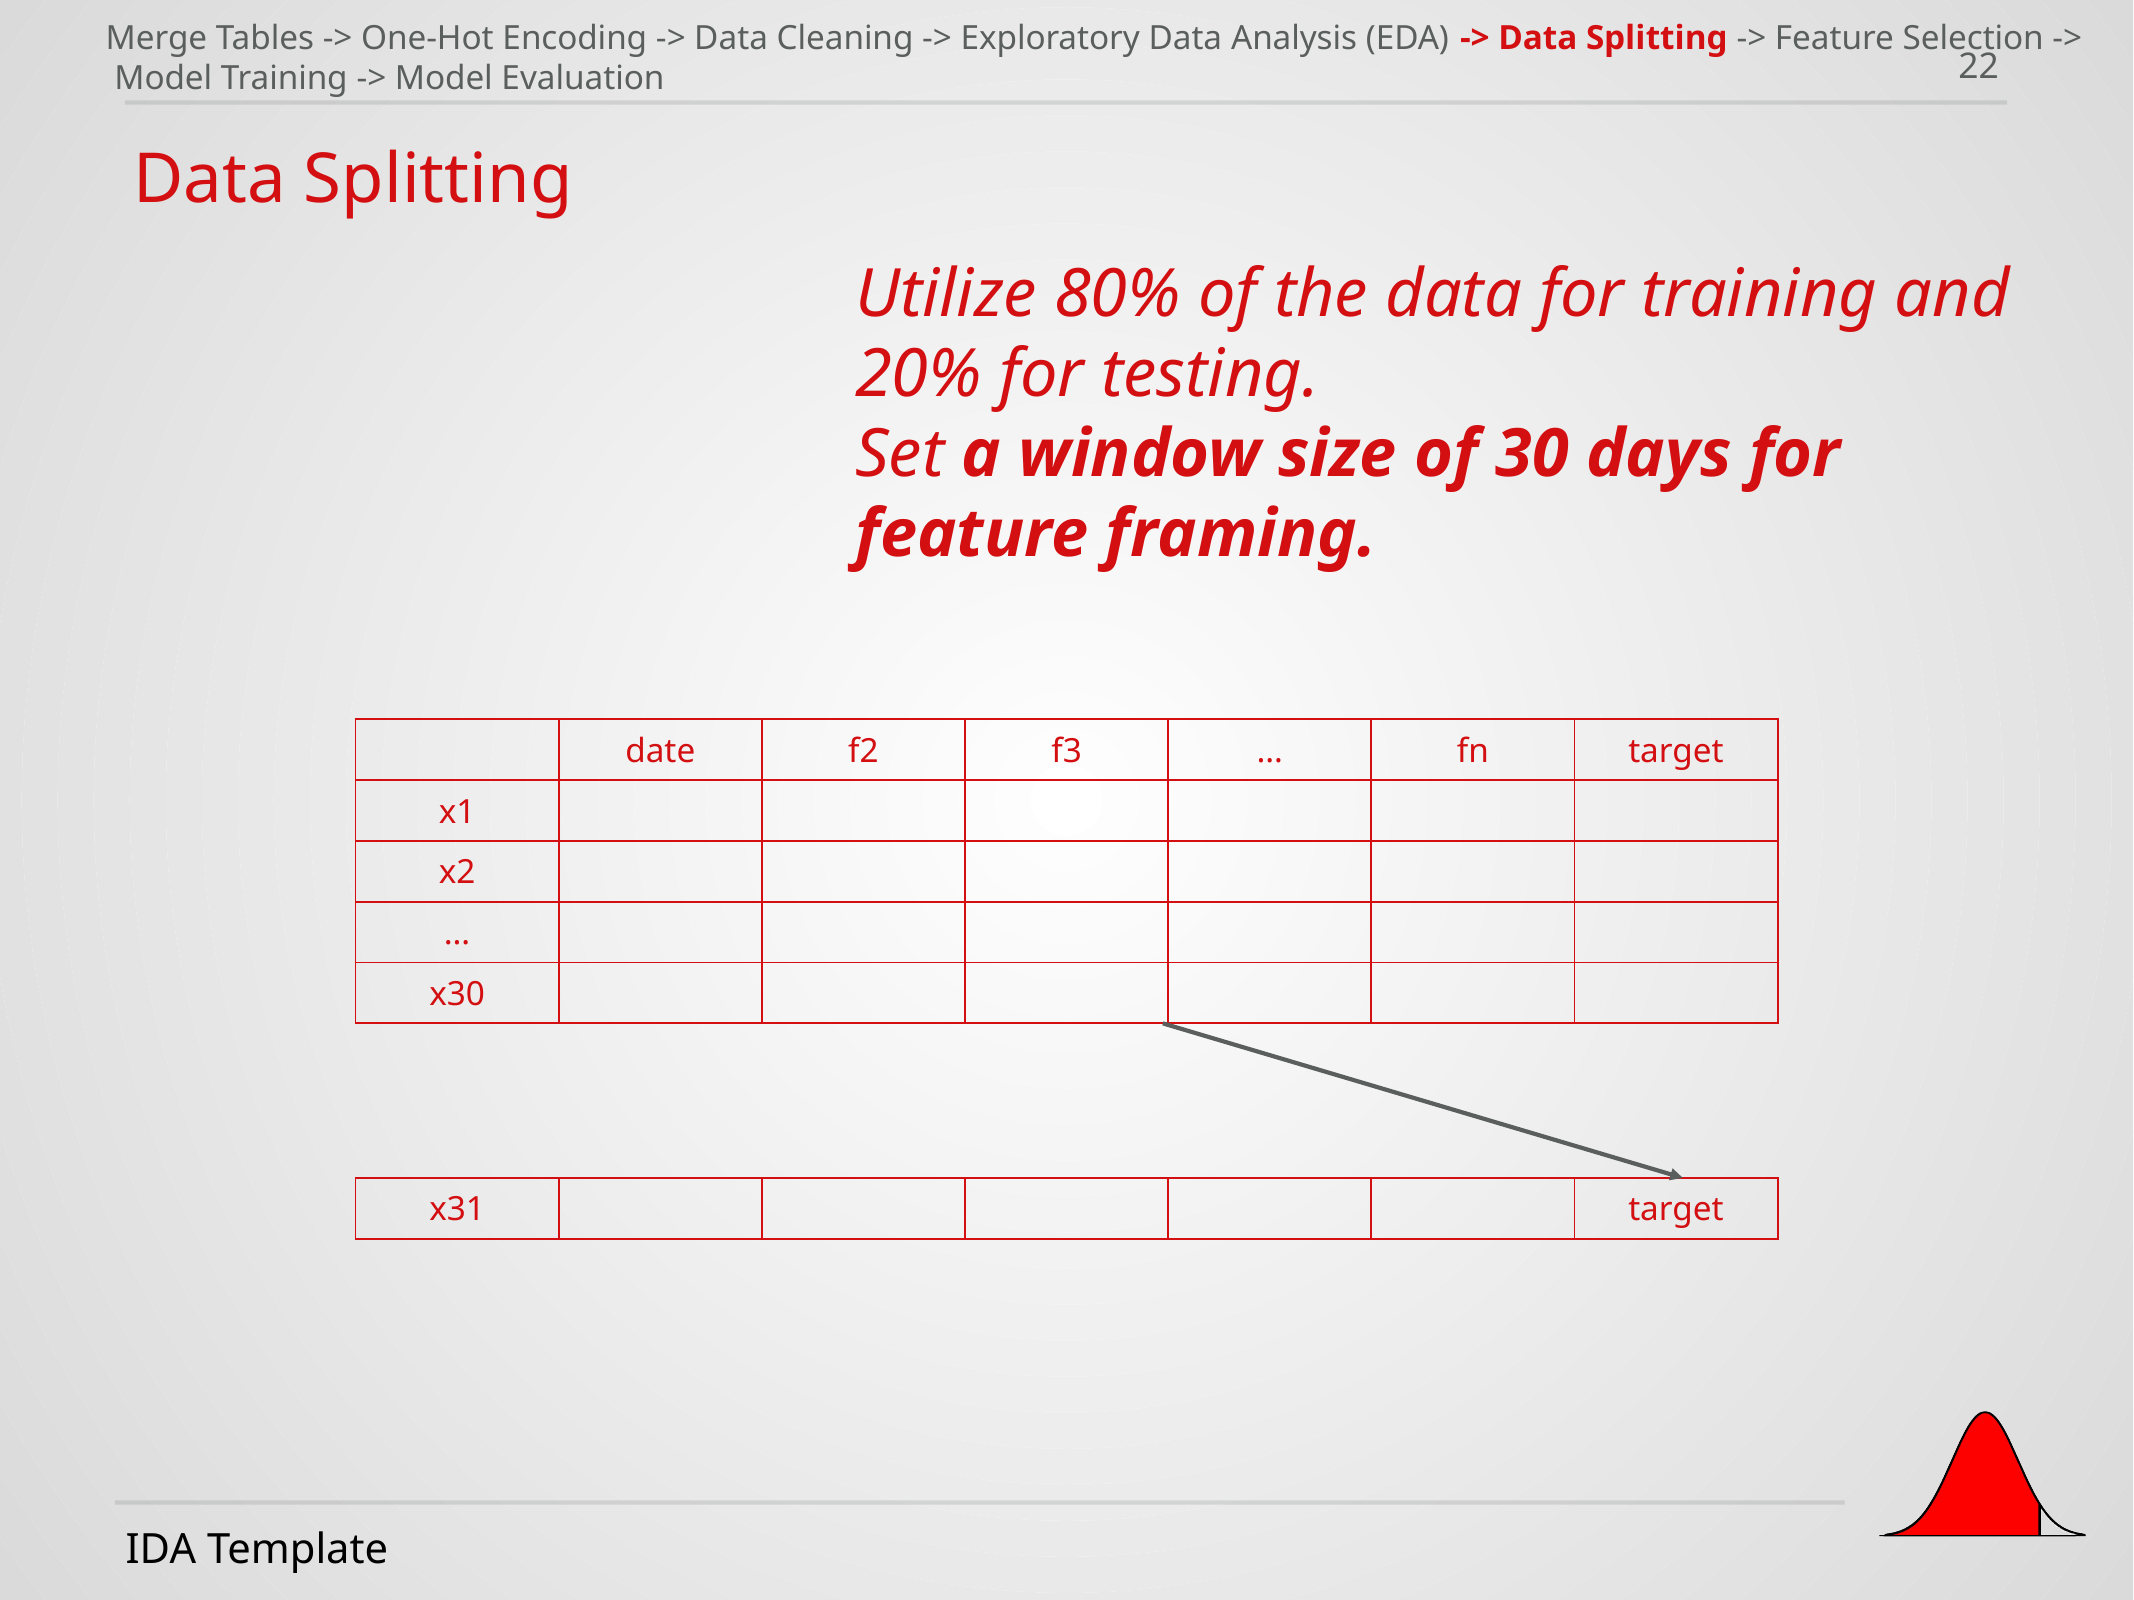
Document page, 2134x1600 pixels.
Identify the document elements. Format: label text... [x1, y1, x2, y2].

table_header … [1169, 720, 1370, 779]
table_header [966, 1179, 1167, 1238]
table_cell [1169, 963, 1370, 1022]
table_header target [1575, 1179, 1777, 1238]
table_cell [1372, 781, 1574, 840]
table_cell [1169, 842, 1370, 901]
table_header [356, 720, 558, 779]
table_cell [560, 963, 761, 1022]
table_cell [1372, 842, 1574, 901]
table_cell [560, 903, 761, 962]
text_box Utilize 80% of the data for training and 20% for testing. Set a window size of 30 days for feature framing. [840, 242, 2100, 578]
list Data Splitting [124, 124, 2007, 226]
table_cell [763, 963, 964, 1022]
table_cell [1169, 903, 1370, 962]
table_cell [1575, 903, 1777, 962]
table_header target [1575, 720, 1777, 779]
table_header [560, 1179, 761, 1238]
list IDA Template [116, 1514, 1017, 1581]
table_header fn [1372, 720, 1574, 779]
table_cell [966, 903, 1167, 962]
list Merge Tables -> One-Hot Encoding -> Data Cleaning -> Exploratory Data Analysis (EDA) -> Data Splitting -> Feature Selection -> Model Training -> Model Evaluation [96, 7, 2134, 107]
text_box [1162, 1023, 1684, 1179]
table_cell [1169, 781, 1370, 840]
table_cell [1575, 781, 1777, 840]
table_cell [560, 781, 761, 840]
table_cell x1 [356, 781, 558, 840]
table_header [1372, 1179, 1574, 1238]
table_cell [966, 781, 1167, 840]
table_cell [1575, 842, 1777, 901]
table_cell [560, 842, 761, 901]
table_cell [763, 842, 964, 901]
table_header [763, 1179, 964, 1238]
table_cell [763, 903, 964, 962]
table_cell [966, 963, 1167, 1022]
table_cell x30 [356, 963, 558, 1022]
table_header x31 [356, 1179, 558, 1238]
picture [1879, 1411, 2086, 1537]
table_cell [763, 781, 964, 840]
table_cell [1372, 903, 1574, 962]
table_header f2 [763, 720, 964, 779]
table_cell [1372, 963, 1574, 1022]
table_header [1169, 1179, 1370, 1238]
table_cell [966, 842, 1167, 901]
table_header f3 [966, 720, 1167, 779]
table_cell … [356, 903, 558, 962]
table_cell [1575, 963, 1777, 1022]
table_header date [560, 720, 761, 779]
table_cell x2 [356, 842, 558, 901]
